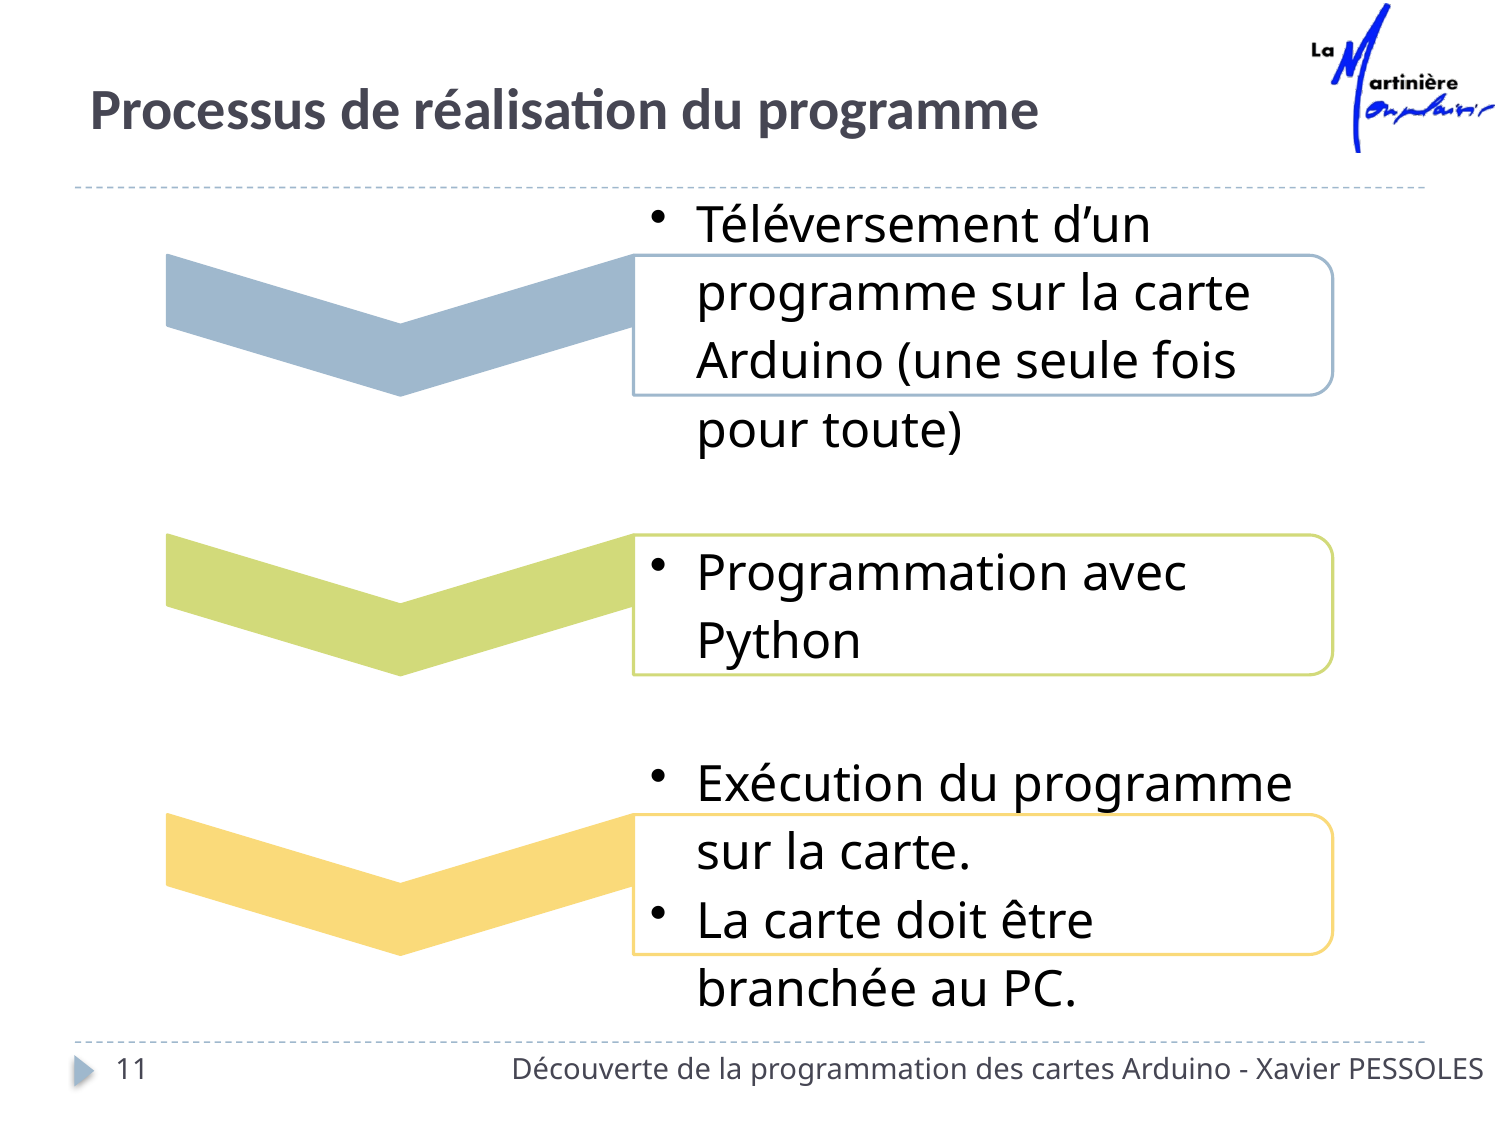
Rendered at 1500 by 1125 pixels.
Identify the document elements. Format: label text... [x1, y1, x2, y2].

slide_number 11 [100, 1042, 426, 1103]
title Processus de réalisation du programme [74, 24, 1223, 188]
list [166, 255, 1333, 955]
footer Découverte de la programmation des cartes Arduino - Xavier PESSOLES [426, 1042, 1500, 1103]
picture [1310, 3, 1495, 153]
